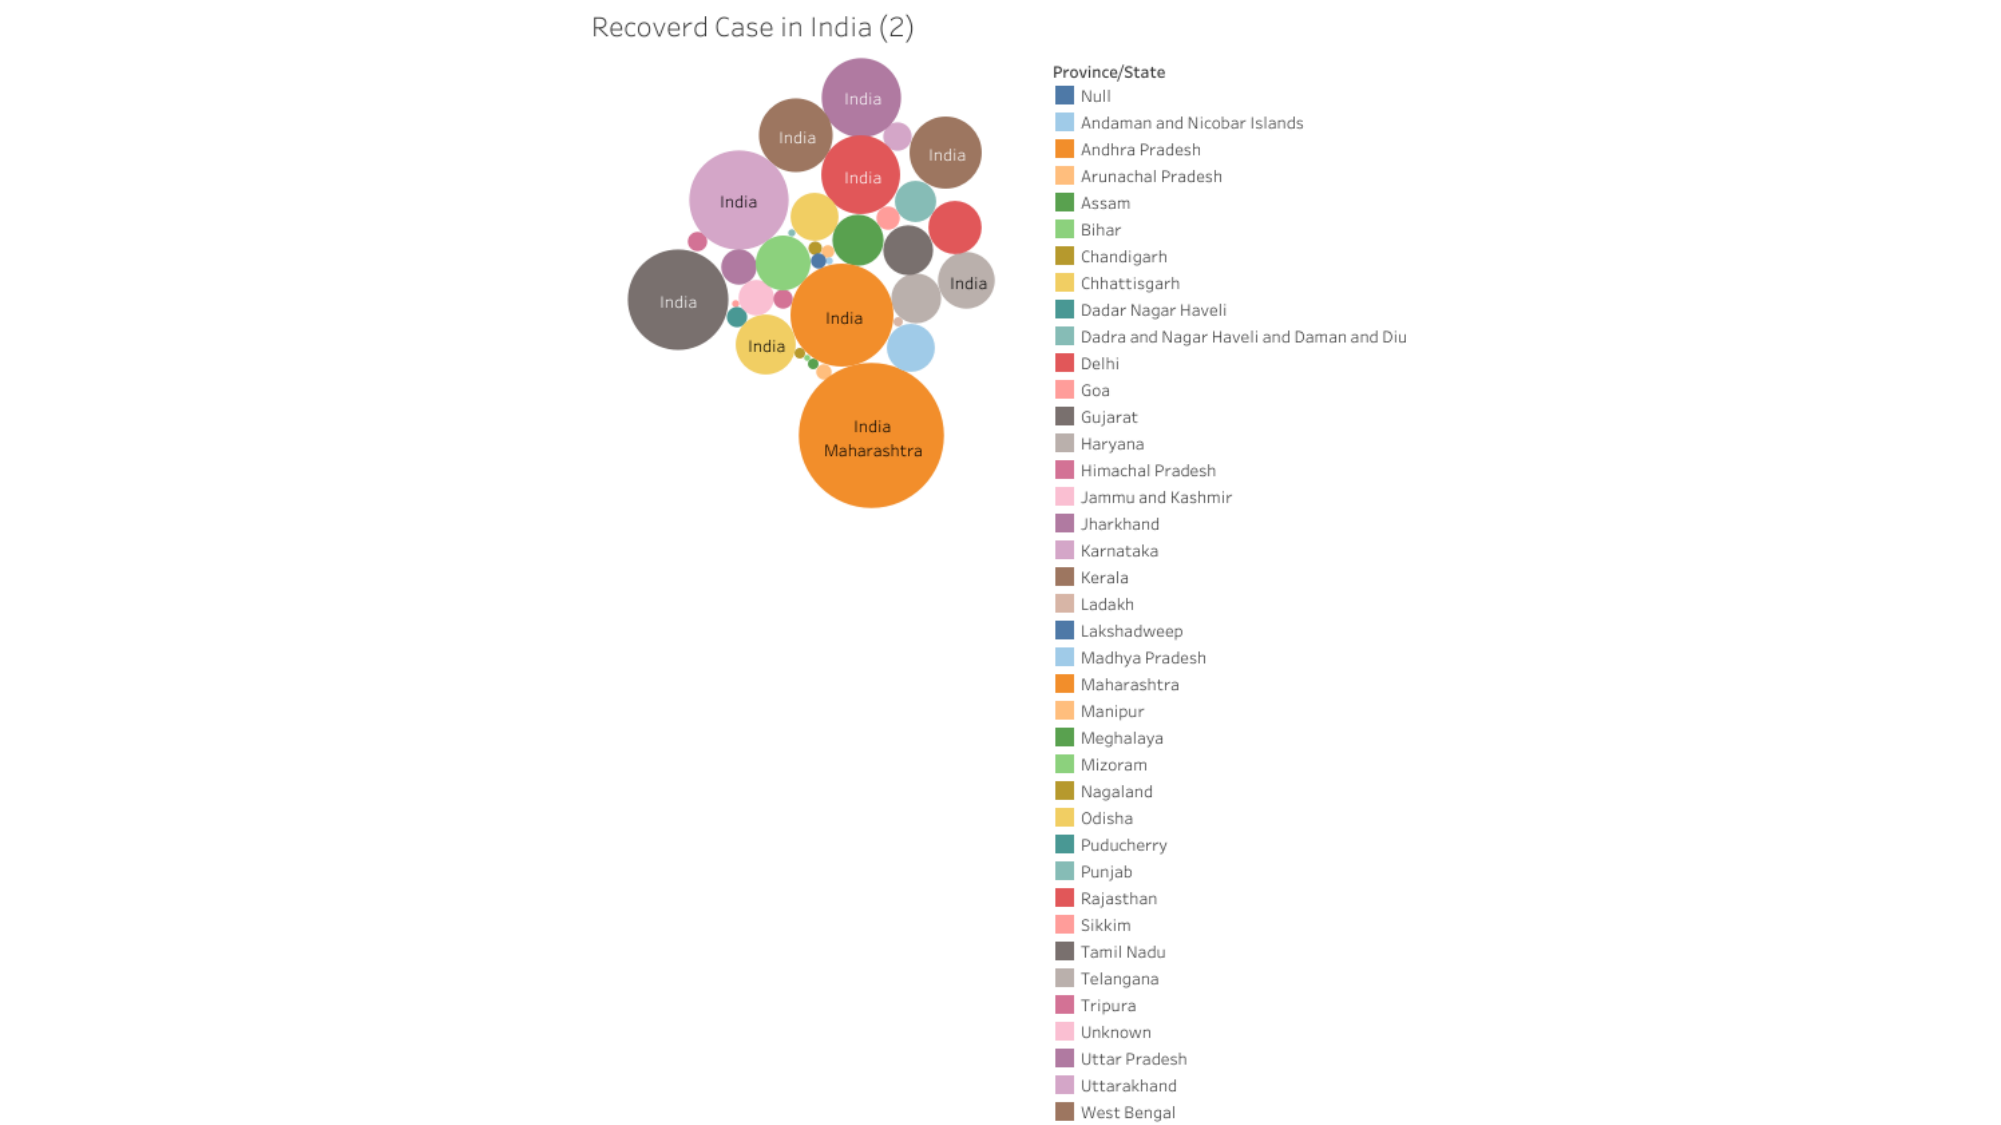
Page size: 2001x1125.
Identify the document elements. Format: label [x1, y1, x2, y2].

picture [586, 0, 1414, 1125]
